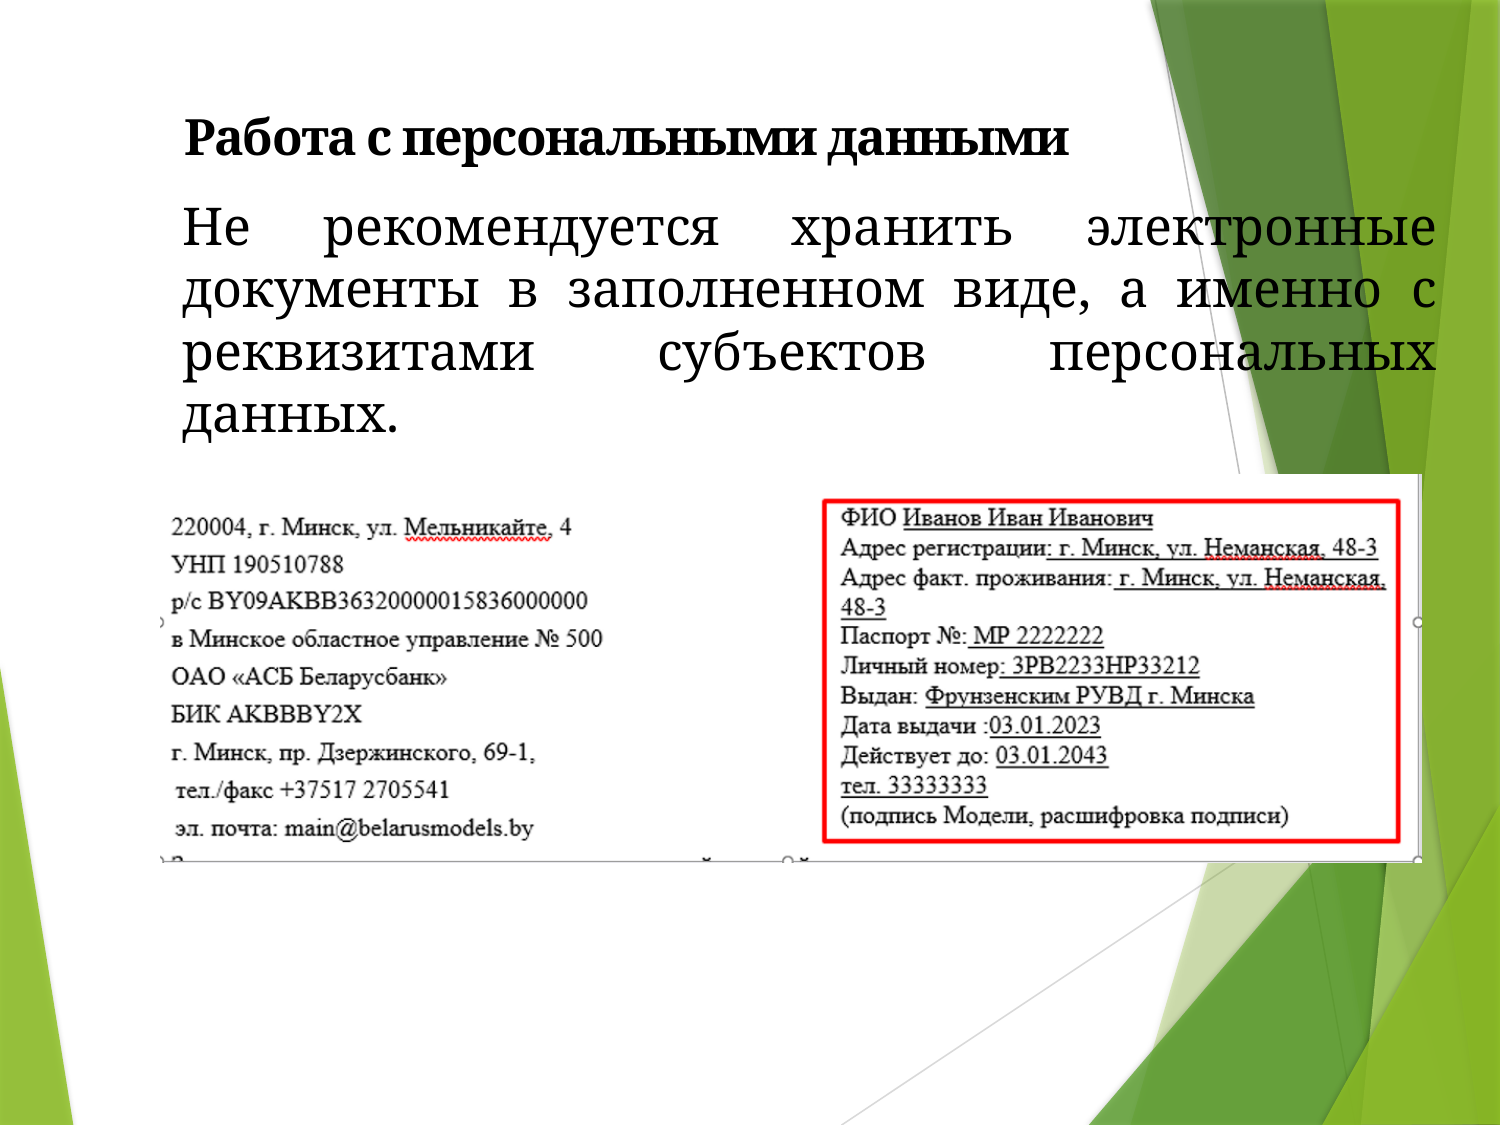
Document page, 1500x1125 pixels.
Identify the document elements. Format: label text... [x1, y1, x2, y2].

text_box [182, 304, 1447, 367]
text_box Не рекомендуется хранить электронные документы в заполненном виде, а именно с реквизитами субъектов персональных данных. [182, 367, 1438, 444]
picture [160, 474, 1423, 864]
text_box Работа с персональными данными [182, 103, 1425, 166]
text_box Не рекомендуется хранить электронные документы в заполненном виде, а именно с реквизитами субъектов персональных данных. [182, 191, 1438, 304]
